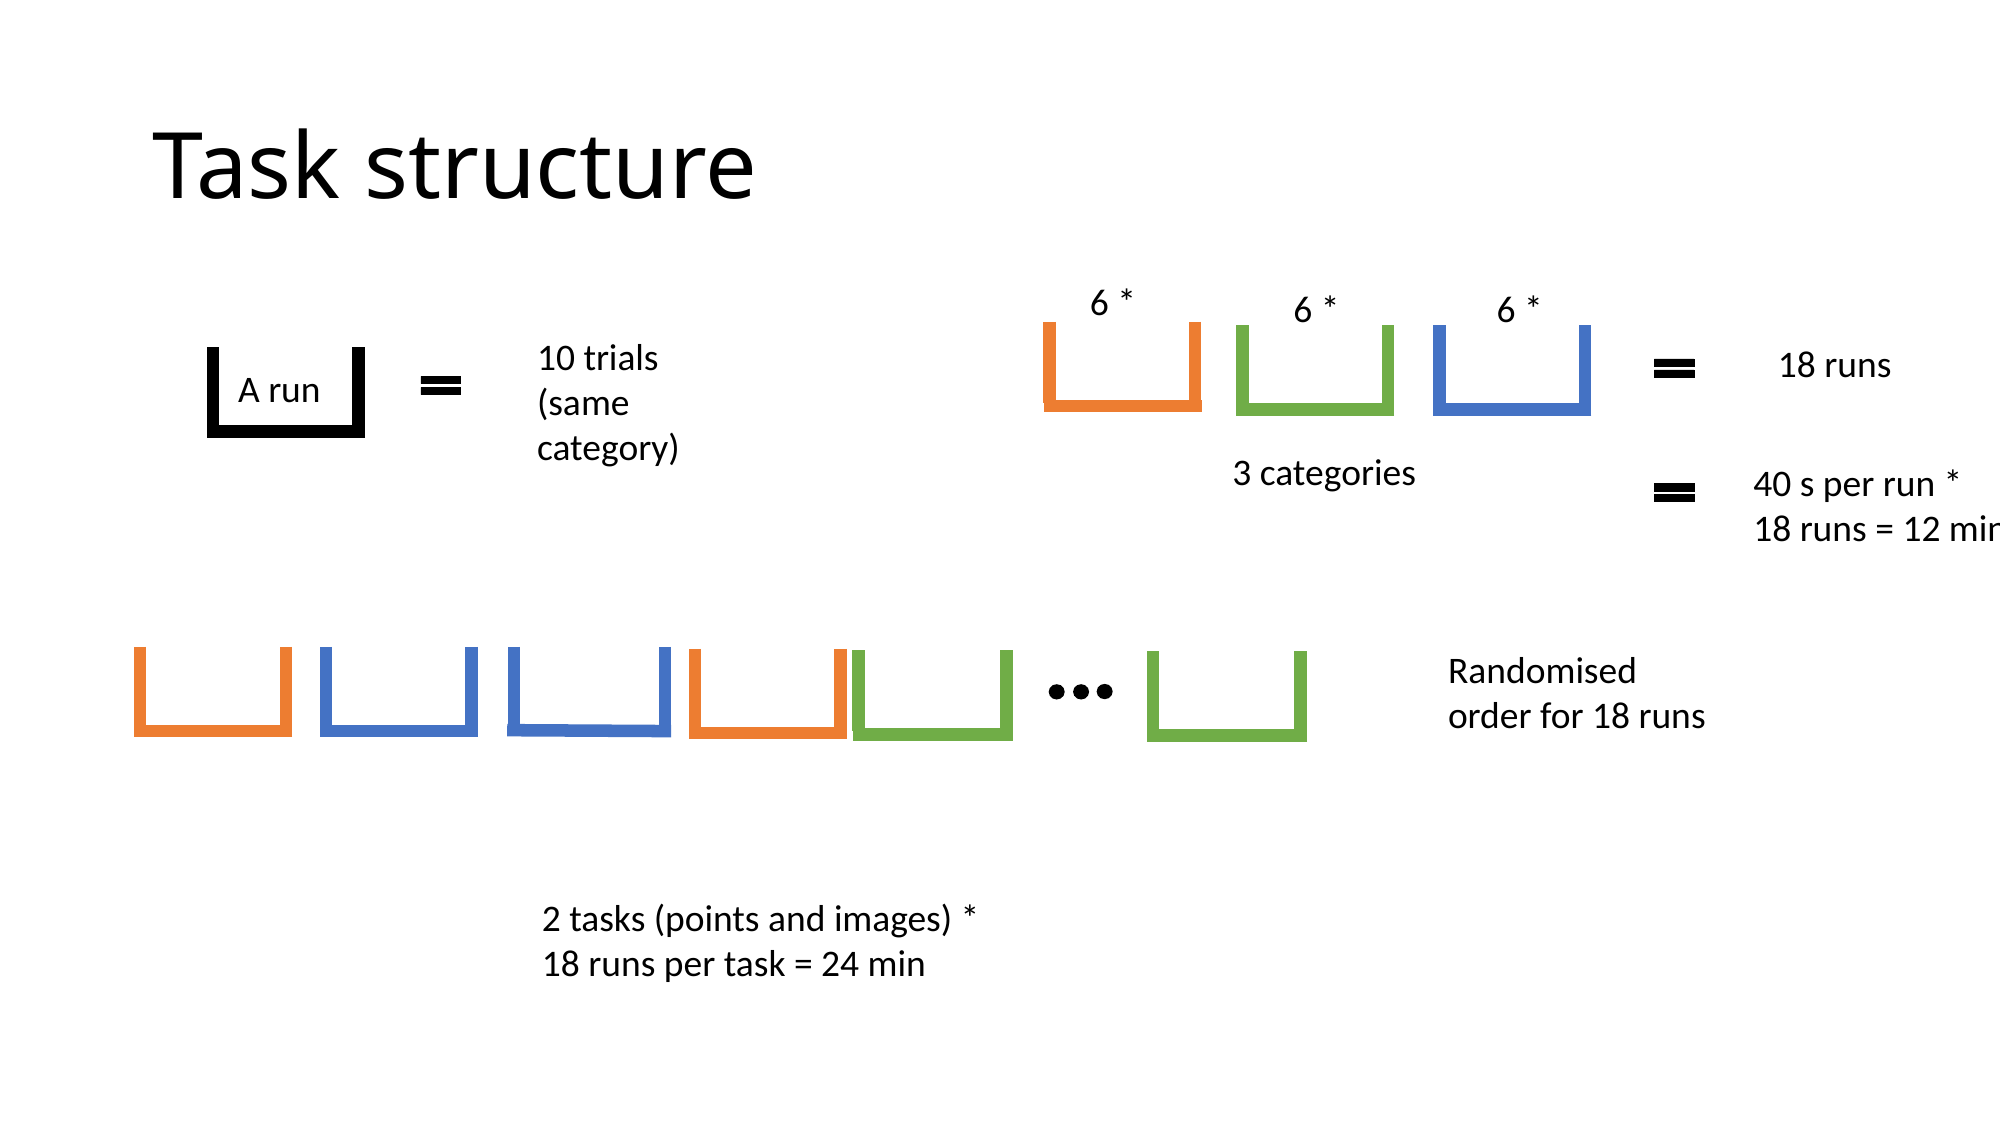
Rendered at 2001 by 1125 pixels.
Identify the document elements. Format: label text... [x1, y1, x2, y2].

text_box [1653, 483, 1695, 492]
text_box 6 * [1075, 270, 1153, 331]
text_box 2 tasks (points and images) * 18 runs per task = 24 min [527, 886, 1013, 991]
text_box [1653, 358, 1695, 367]
text_box [1096, 683, 1113, 700]
text_box [1653, 493, 1695, 503]
text_box 18 runs [1763, 333, 1922, 393]
text_box [1073, 684, 1090, 700]
text_box [420, 375, 461, 385]
text_box Randomised order for 18 runs [1433, 638, 1739, 744]
text_box [420, 386, 461, 396]
title Task structure [137, 59, 1863, 278]
text_box 40 s per run * 18 runs = 12 min [1738, 451, 2000, 557]
text_box 10 trials (same category) [522, 325, 698, 475]
text_box 6 * [1278, 277, 1357, 337]
text_box [1048, 684, 1065, 700]
text_box [1653, 369, 1695, 378]
text_box A run [223, 357, 349, 418]
text_box 6 * [1481, 277, 1560, 337]
text_box 3 categories [1217, 440, 1712, 500]
